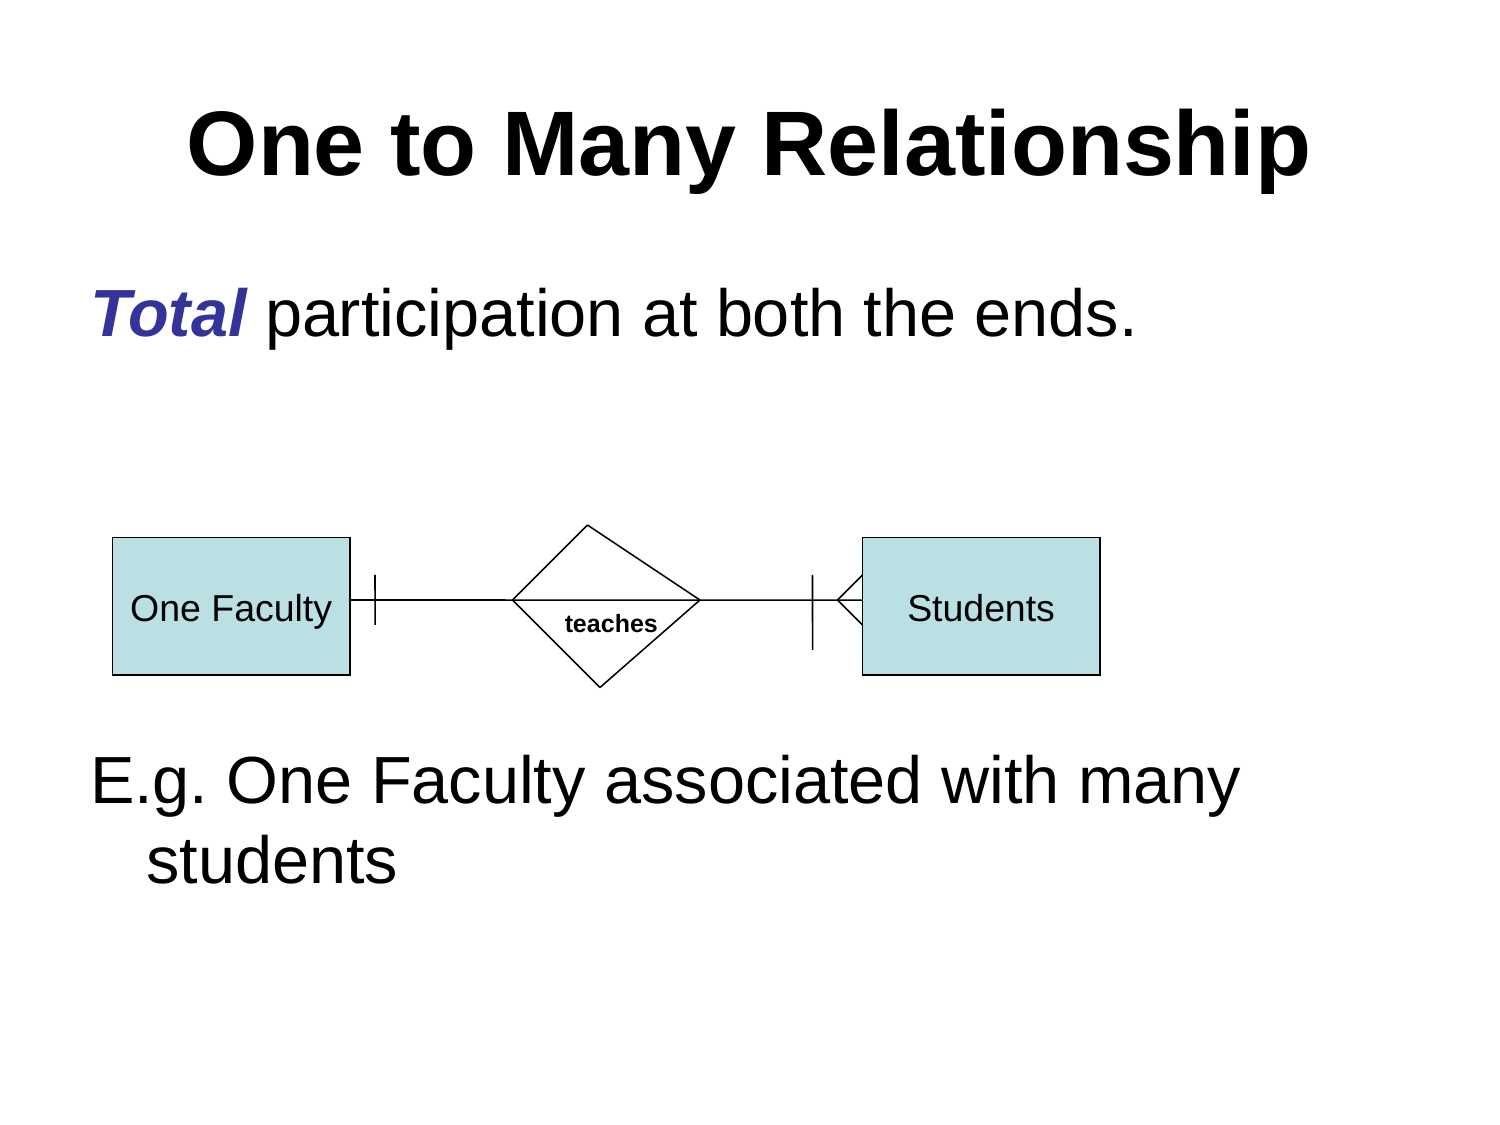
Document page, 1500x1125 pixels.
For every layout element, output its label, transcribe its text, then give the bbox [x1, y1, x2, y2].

text_box One Faculty [112, 537, 350, 675]
text_box Students [862, 537, 1100, 675]
title One to Many Relationship [75, 45, 1425, 233]
list Total participation at both the ends. E.g. One Faculty associated with many students [75, 262, 1425, 1005]
text_box teaches [549, 600, 675, 645]
